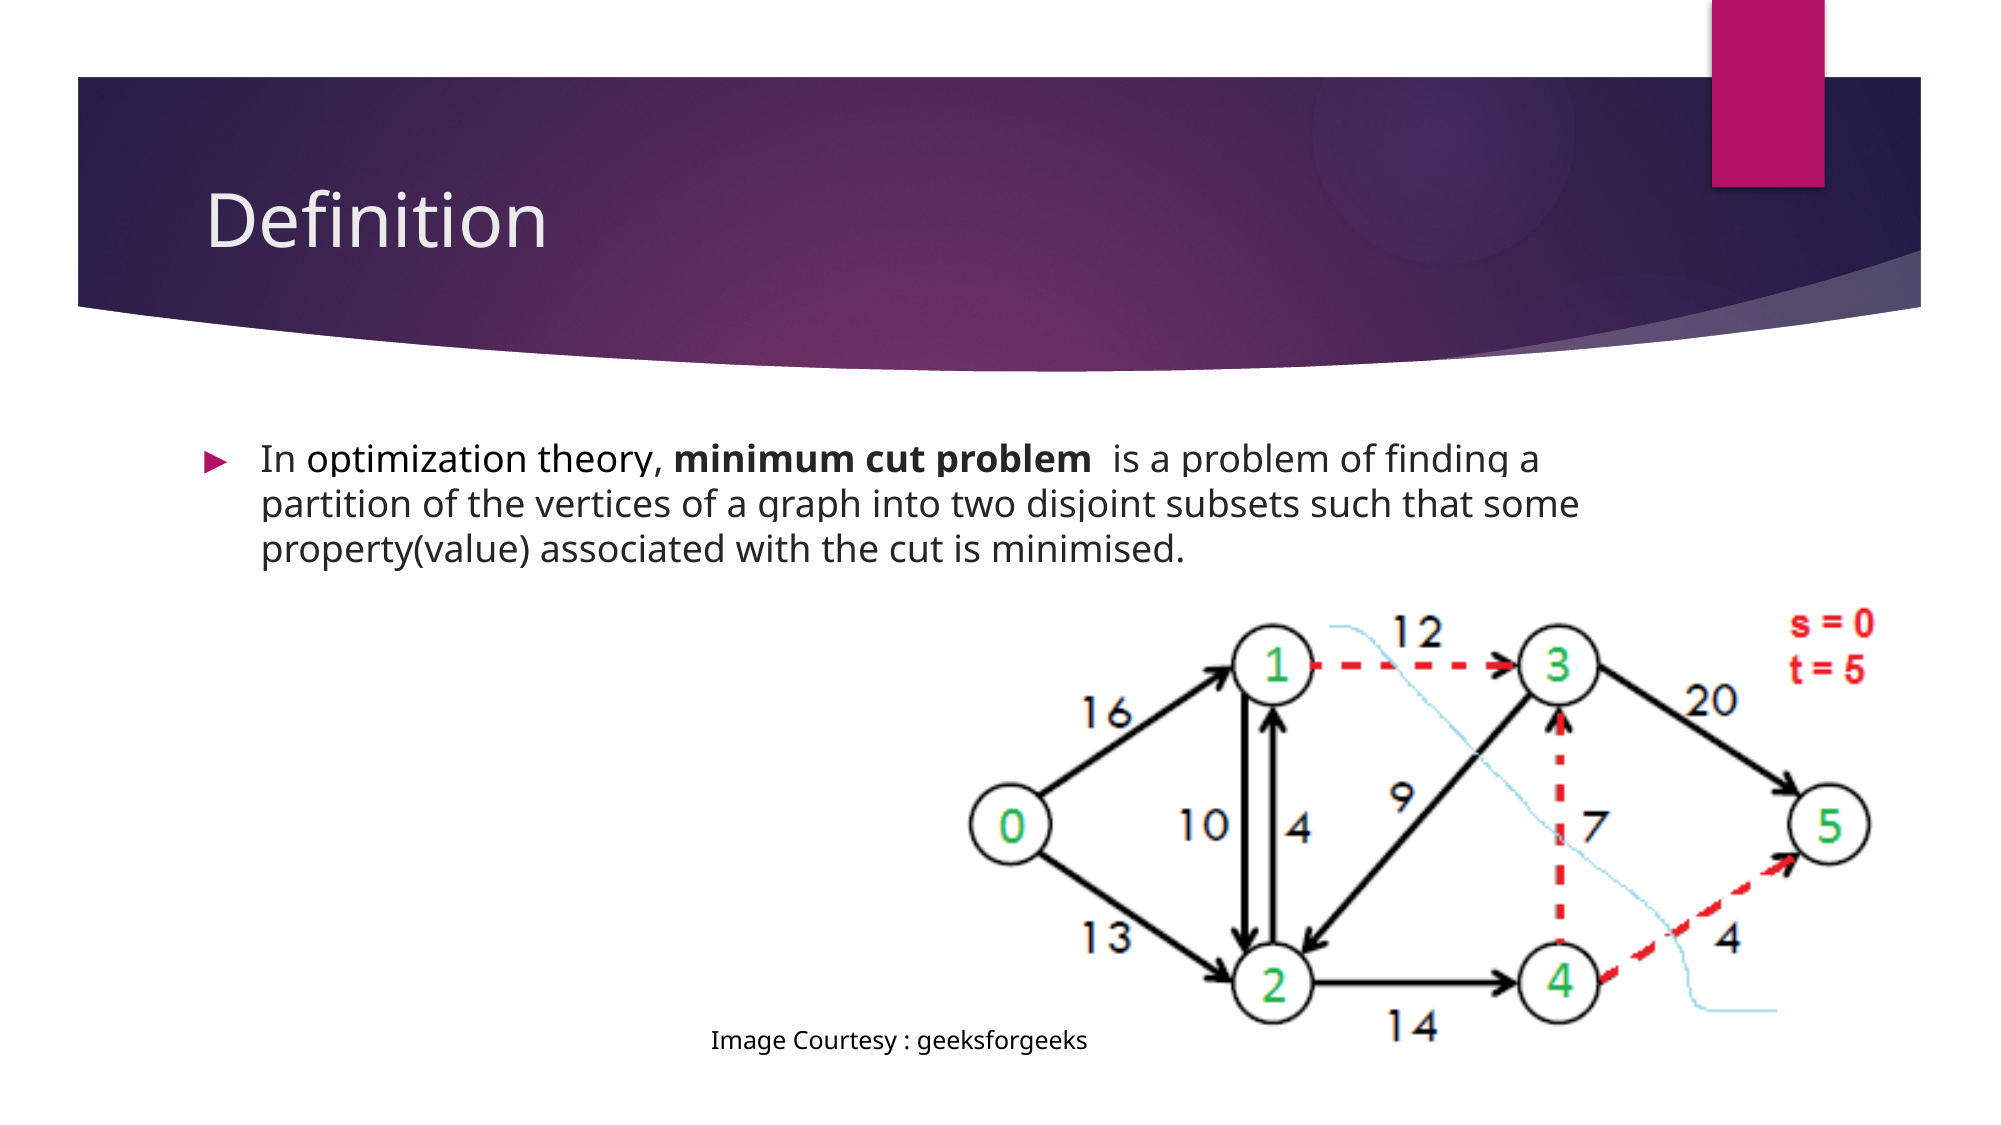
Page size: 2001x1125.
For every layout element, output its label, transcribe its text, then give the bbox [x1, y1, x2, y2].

list In optimization theory, minimum cut problem is a problem of finding a partition of the vertices of a graph into two disjoint subsets such that some property(value) associated with the cut is minimised. [189, 427, 1638, 988]
picture [965, 599, 1931, 1048]
text_box Image Courtesy : geeksforgeeks [696, 1009, 959, 1047]
title Definition [189, 159, 1627, 276]
